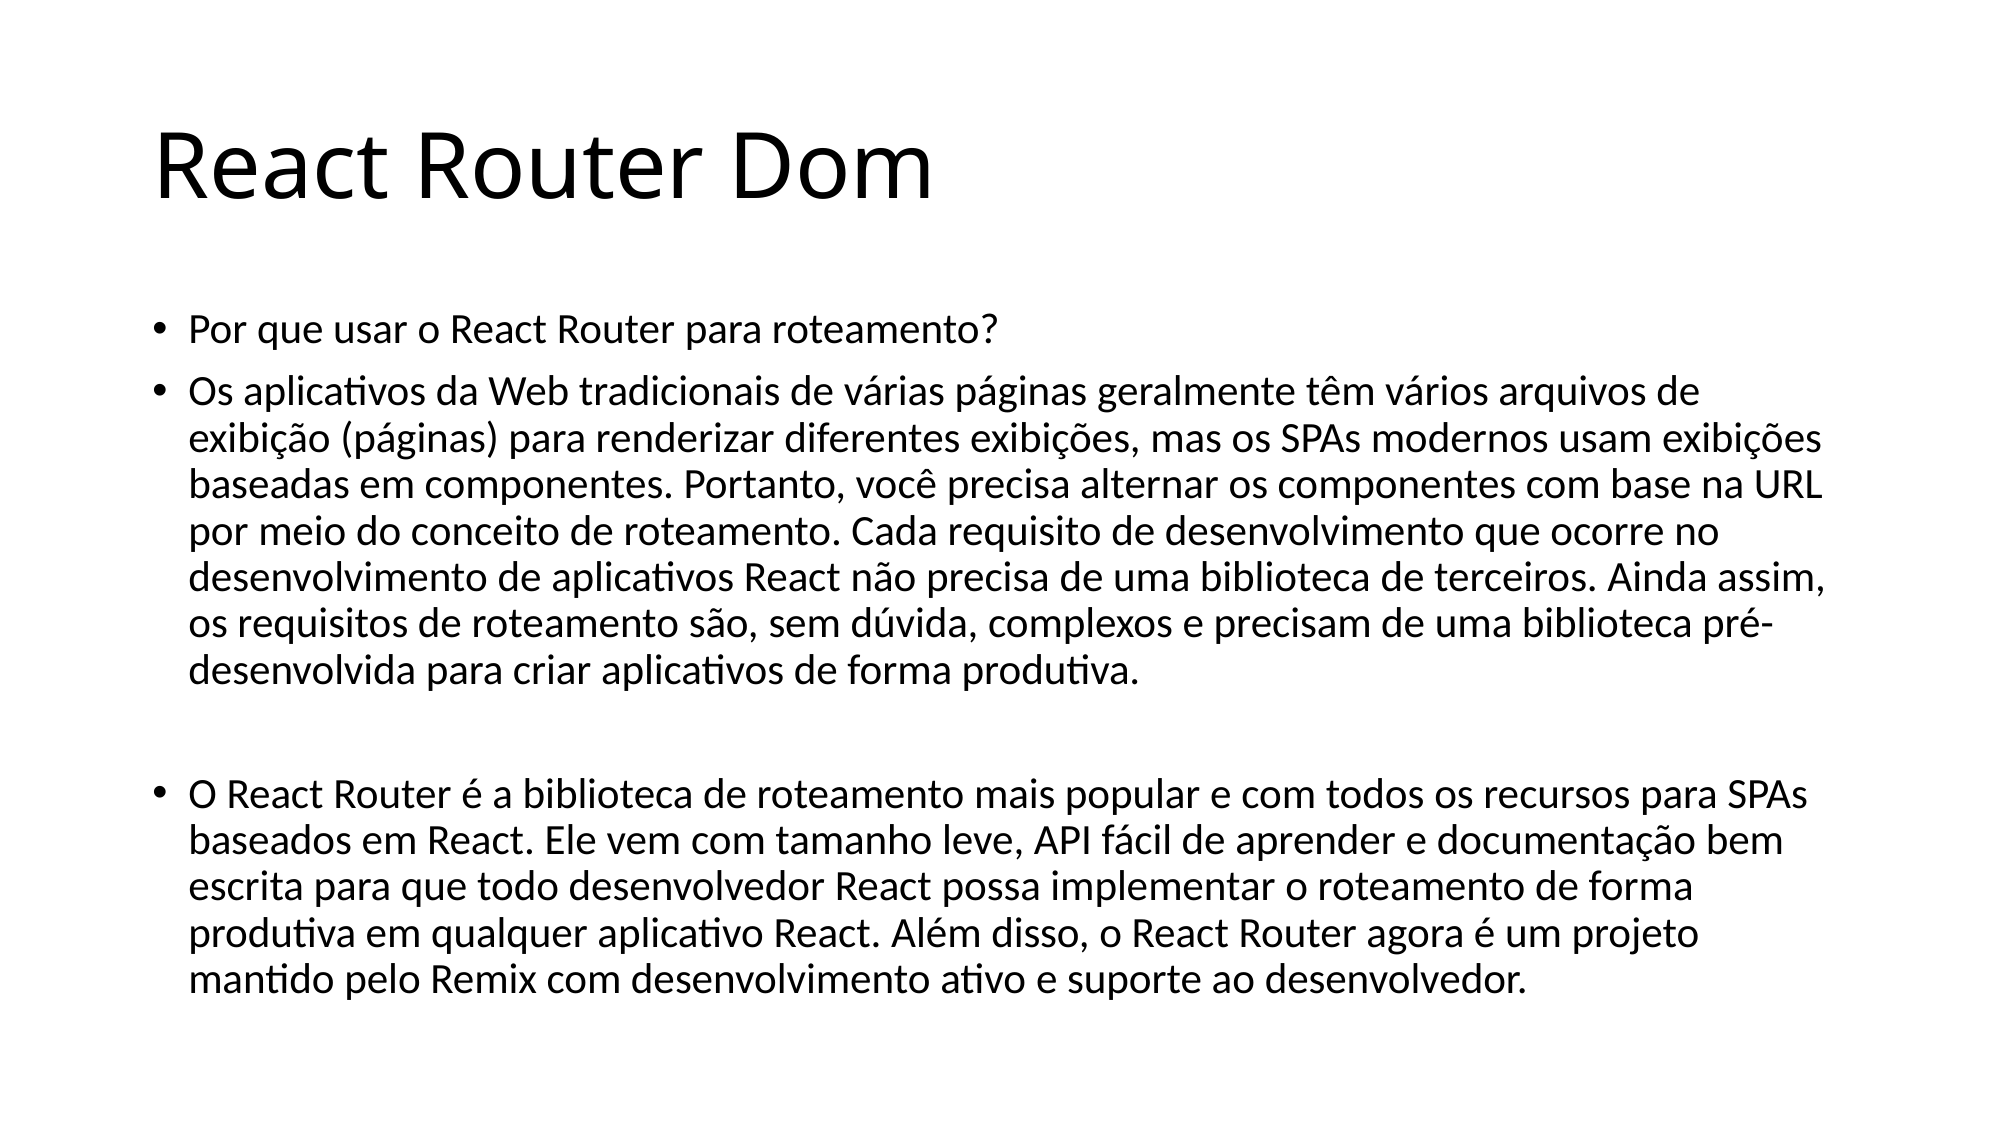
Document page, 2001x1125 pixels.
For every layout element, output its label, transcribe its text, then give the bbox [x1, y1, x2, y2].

list Por que usar o React Router para roteamento? Os aplicativos da Web tradicionais de várias páginas geralmente têm vários arquivos de exibição (páginas) para renderizar diferentes exibições, mas os SPAs modernos usam exibições baseadas em componentes. Portanto, você precisa alternar os componentes com base na URL por meio do conceito de roteamento. Cada requisito de desenvolvimento que ocorre no desenvolvimento de aplicativos React não precisa de uma biblioteca de terceiros. Ainda assim, os requisitos de roteamento são, sem dúvida, complexos e precisam de uma biblioteca pré-desenvolvida para criar aplicativos de forma produtiva. O React Router é a biblioteca de roteamento mais popular e com todos os recursos para SPAs baseados em React. Ele vem com tamanho leve, API fácil de aprender e documentação bem escrita para que todo desenvolvedor React possa implementar o roteamento de forma produtiva em qualquer aplicativo React. Além disso, o React Router agora é um projeto mantido pelo Remix com desenvolvimento ativo e suporte ao desenvolvedor. [137, 299, 1863, 1014]
title React Router Dom [137, 59, 1863, 278]
